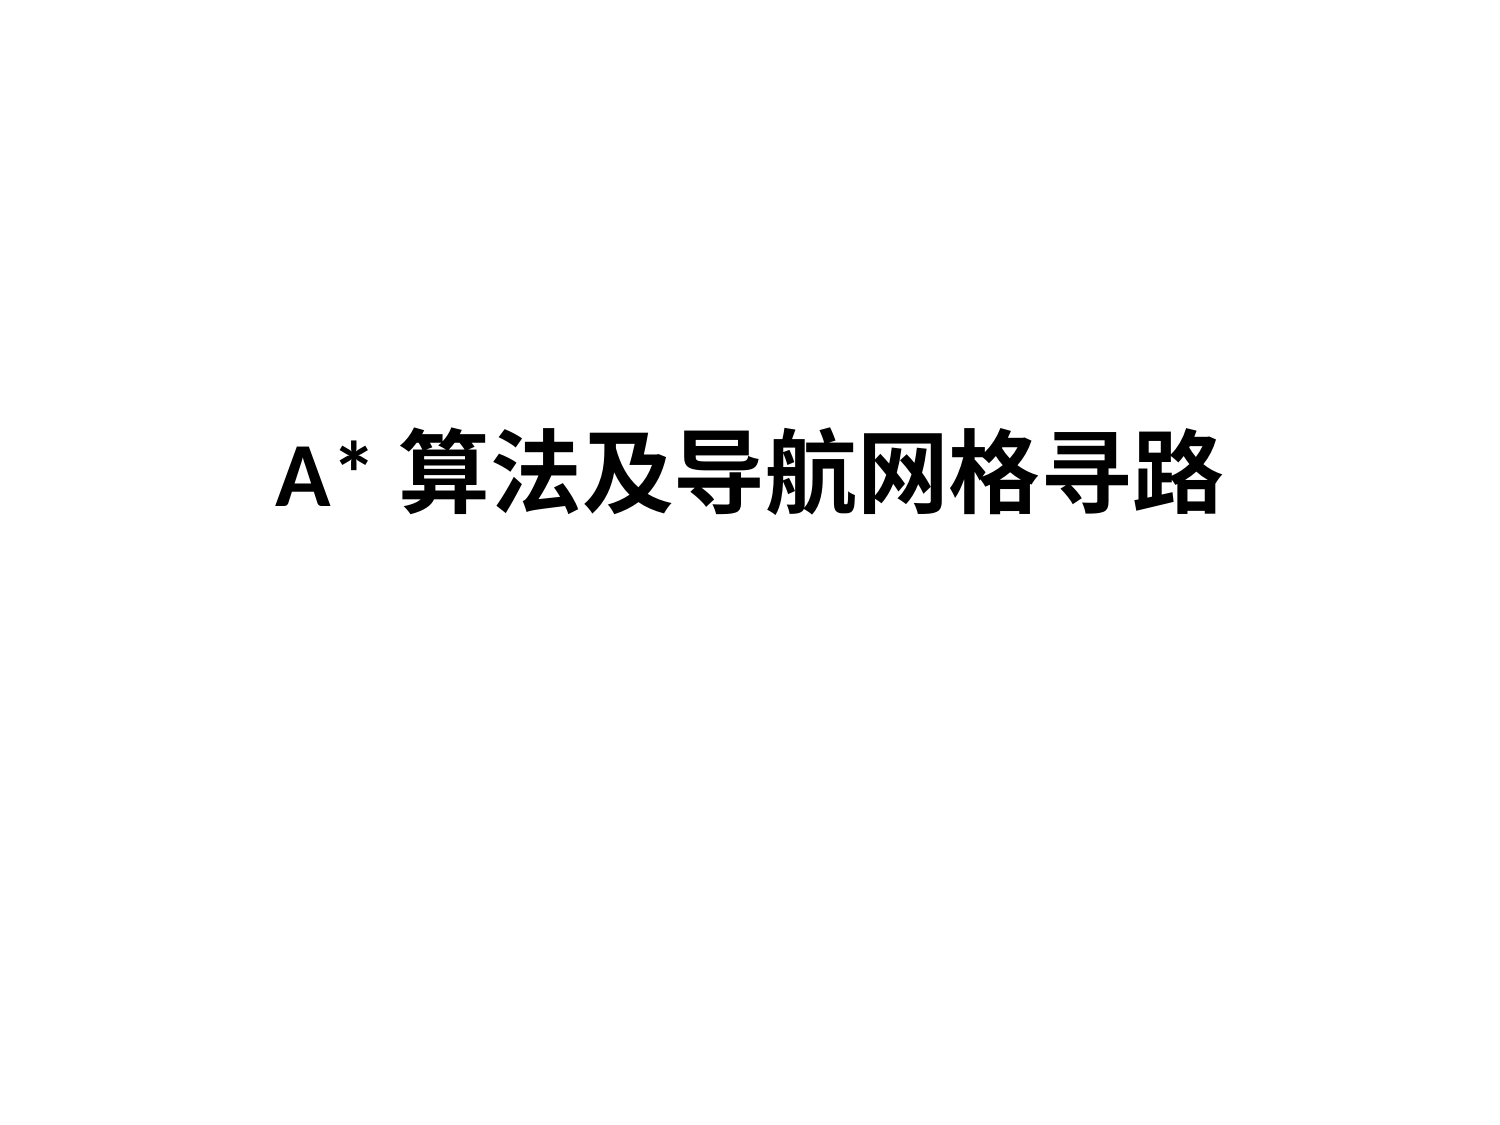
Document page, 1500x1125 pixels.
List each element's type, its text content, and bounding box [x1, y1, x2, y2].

title A*算法及导航网格寻路 [112, 349, 1388, 591]
